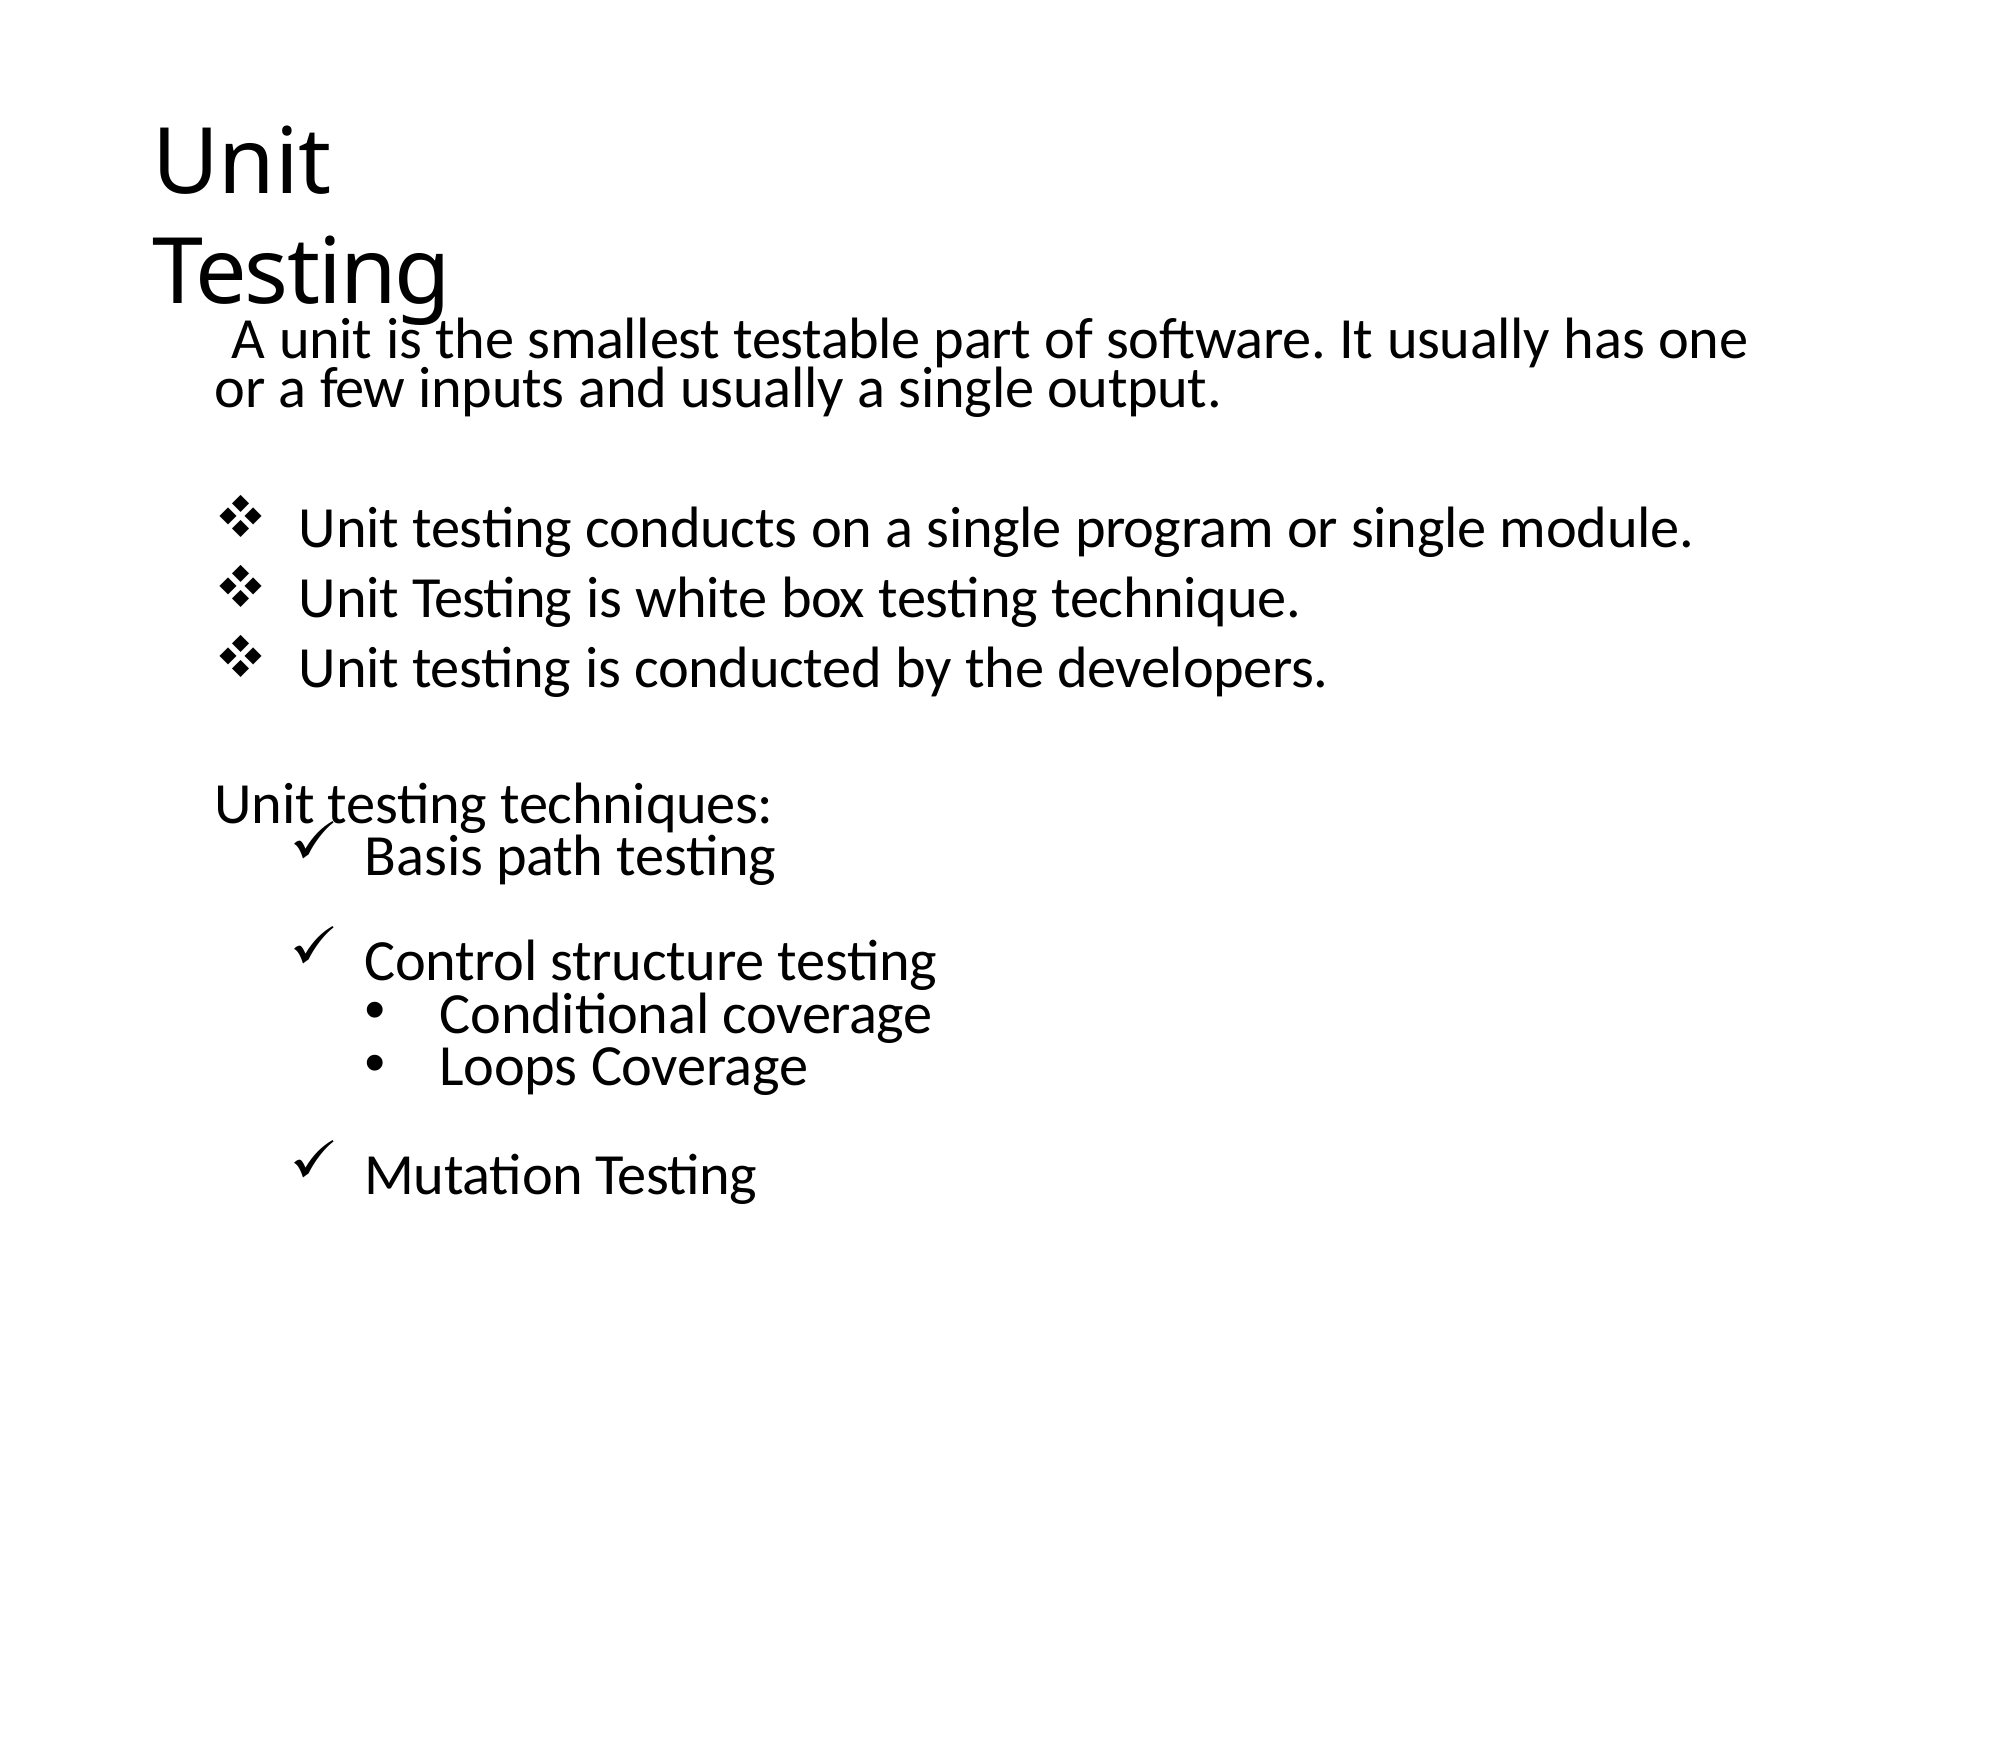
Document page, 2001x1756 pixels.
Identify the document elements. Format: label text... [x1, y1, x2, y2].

title Unit Testing [150, 100, 582, 396]
text_box A unit is the smallest testable part of software. It usually has one or a few inputs and usually a single output. Unit testing conducts on a single program or single module. Unit Testing is white box testing technique. Unit testing is conducted by the developers. Unit testing techniques: Basis path testing Control structure testing Conditional coverage Loops Coverage Mutation Testing [212, 296, 1795, 1207]
